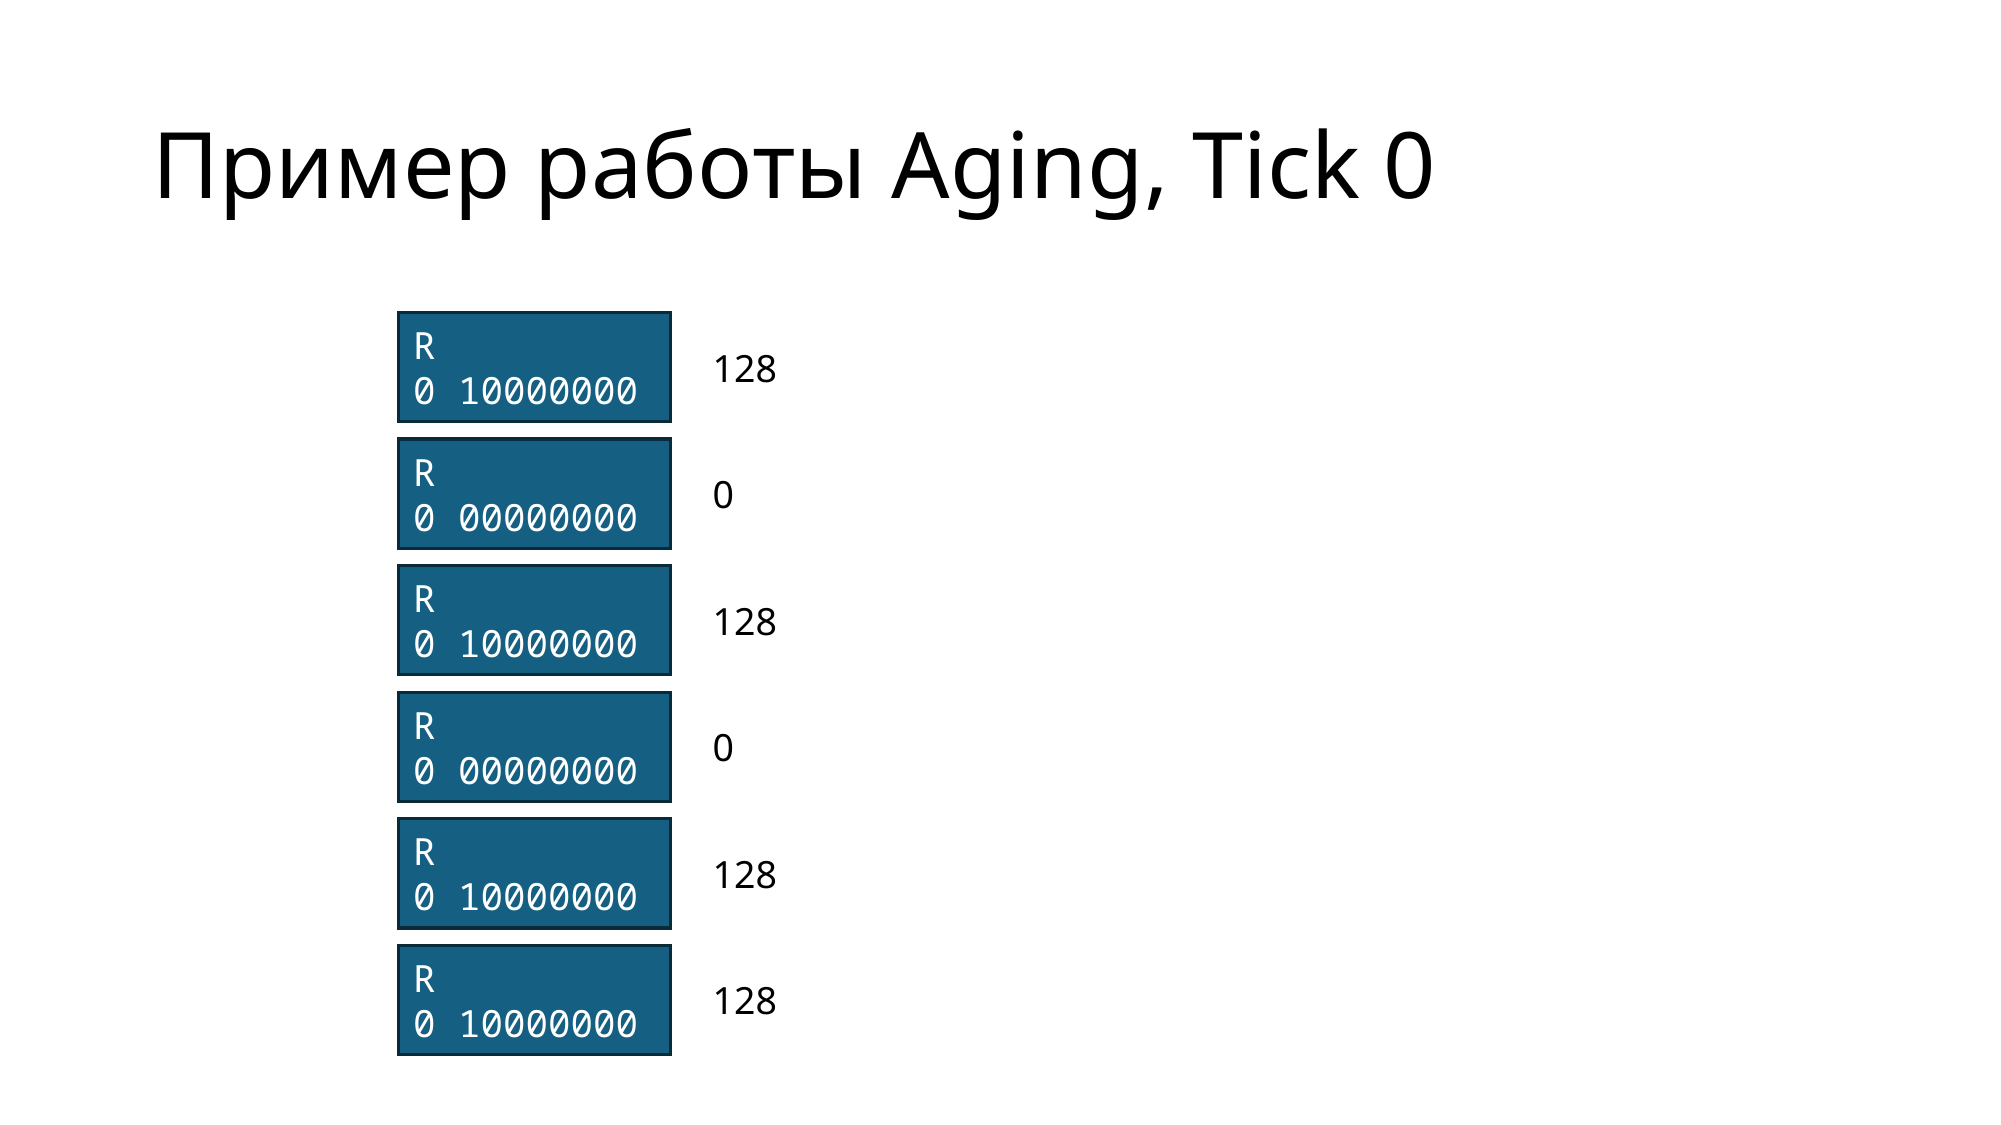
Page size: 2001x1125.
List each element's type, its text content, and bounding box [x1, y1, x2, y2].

text_box 128 [697, 590, 888, 651]
text_box 128 [697, 970, 888, 1030]
text_box R 0 10000000 [397, 564, 672, 676]
text_box R 0 10000000 [397, 944, 672, 1056]
text_box 0 [697, 463, 888, 524]
text_box R 0 00000000 [397, 691, 672, 803]
text_box 128 [697, 843, 888, 904]
text_box R 0 00000000 [397, 437, 672, 550]
text_box 0 [697, 716, 888, 777]
text_box 128 [697, 337, 888, 397]
text_box R 0 10000000 [397, 817, 672, 930]
title Пример работы Aging, Tick 0 [137, 59, 1863, 278]
text_box R 0 10000000 [397, 311, 672, 423]
